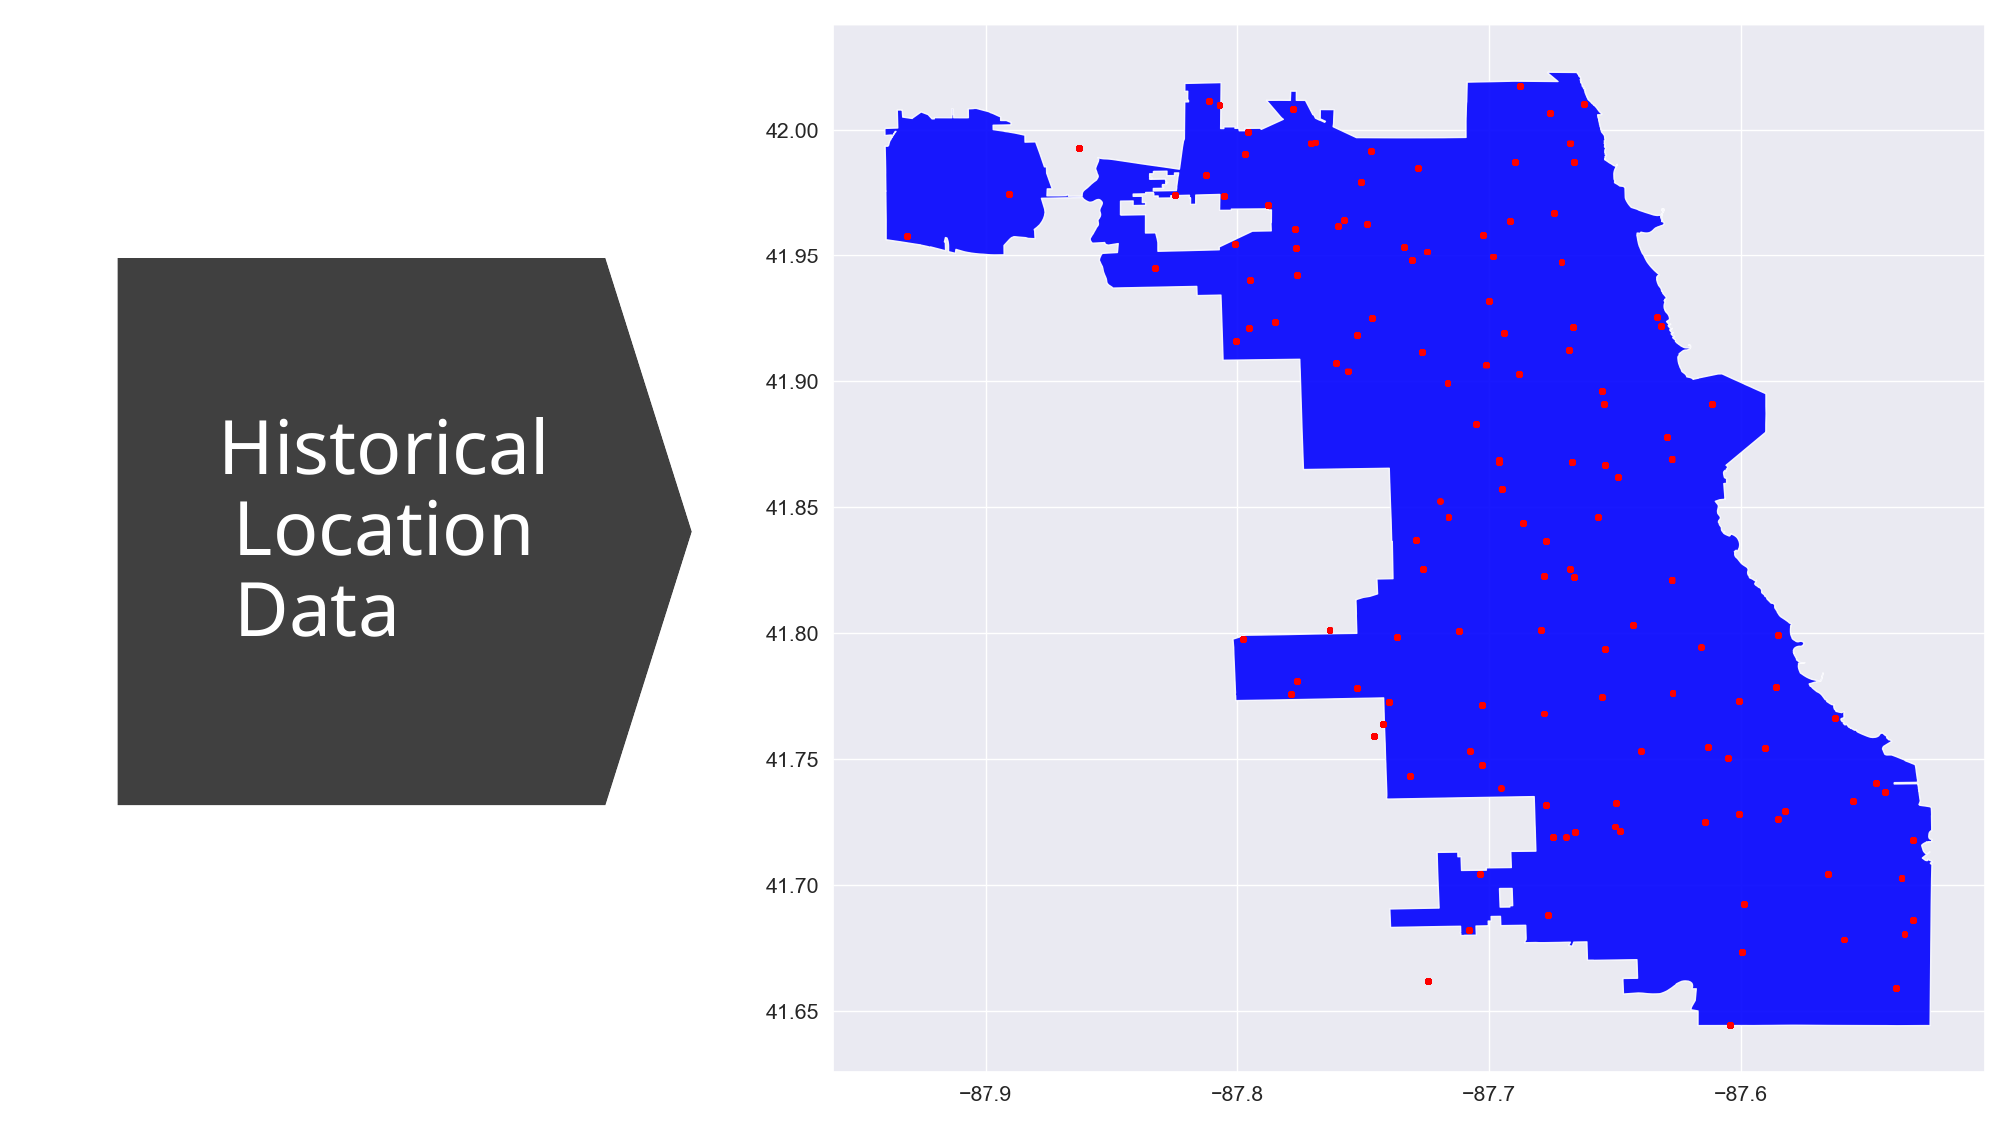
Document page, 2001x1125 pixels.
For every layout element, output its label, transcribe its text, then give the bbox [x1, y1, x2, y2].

title Historical Location Data [168, 322, 601, 741]
picture [742, 0, 2001, 1125]
text_box [116, 257, 693, 807]
